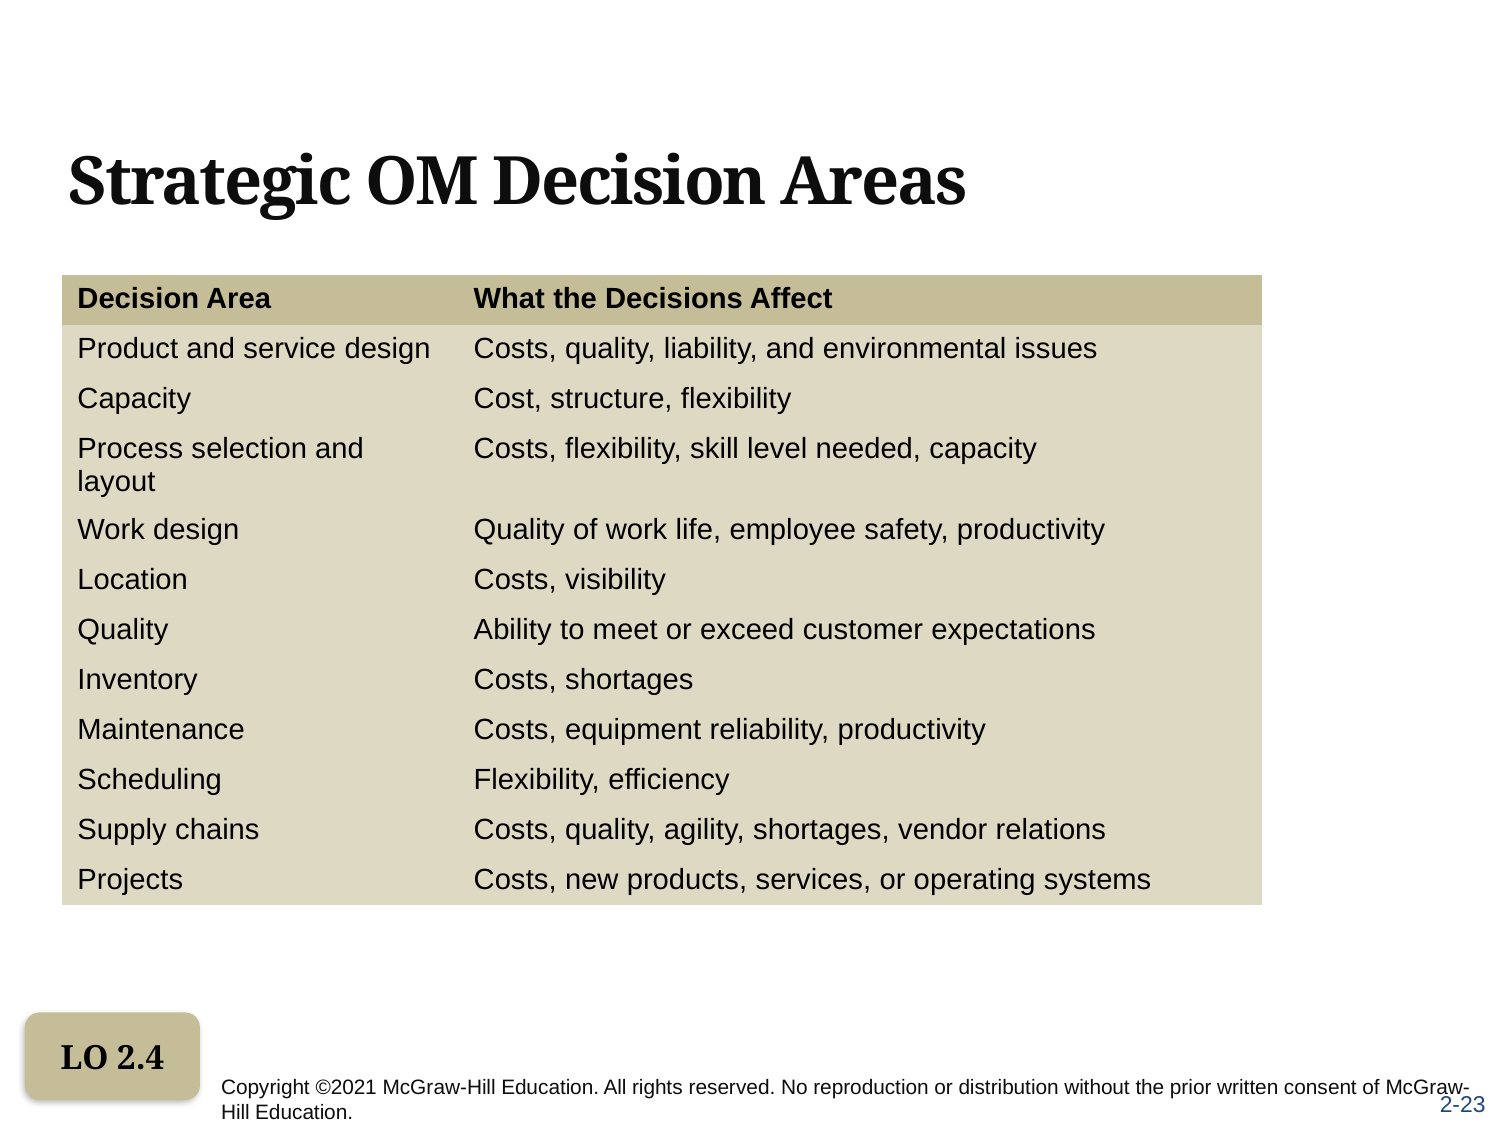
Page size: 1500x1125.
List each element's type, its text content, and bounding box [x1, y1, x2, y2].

table_cell Quality [62, 605, 459, 655]
table_cell Flexibility, efficiency [459, 755, 1262, 805]
table_cell Costs, equipment reliability, productivity [459, 705, 1262, 755]
table_cell Quality of work life, employee safety, productivity [459, 506, 1262, 555]
table_cell Process selection and layout [62, 425, 459, 506]
text_box Copyright ©2021 McGraw-Hill Education. All rights reserved. No reproduction or distribution without the prior written consent of McGraw-Hill Education. [206, 1066, 1488, 1113]
title Strategic OM Decision Areas [53, 24, 1404, 225]
table_cell Costs, quality, liability, and environmental issues [459, 325, 1262, 375]
table_cell Location [62, 555, 459, 605]
text_box LO 2.4 [21, 1009, 204, 1104]
table_cell Ability to meet or exceed customer expectations [459, 605, 1262, 655]
table_cell Product and service design [62, 325, 459, 375]
table_header What the Decisions Affect [459, 275, 1262, 325]
table_cell Work design [62, 506, 459, 555]
table_cell Projects [62, 855, 459, 905]
table_cell Costs, flexibility, skill level needed, capacity [459, 425, 1262, 506]
text_box 2-23 [1425, 1082, 1500, 1125]
table_cell Costs, new products, services, or operating systems [459, 855, 1262, 905]
table_cell Costs, shortages [459, 655, 1262, 705]
table_cell Maintenance [62, 705, 459, 755]
table_cell Costs, visibility [459, 555, 1262, 605]
table_header Decision Area [62, 275, 459, 325]
table_cell Scheduling [62, 755, 459, 805]
table_cell Capacity [62, 375, 459, 425]
table_cell Inventory [62, 655, 459, 705]
table_cell Costs, quality, agility, shortages, vendor relations [459, 805, 1262, 855]
table_cell Supply chains [62, 805, 459, 855]
table_cell Cost, structure, flexibility [459, 375, 1262, 425]
